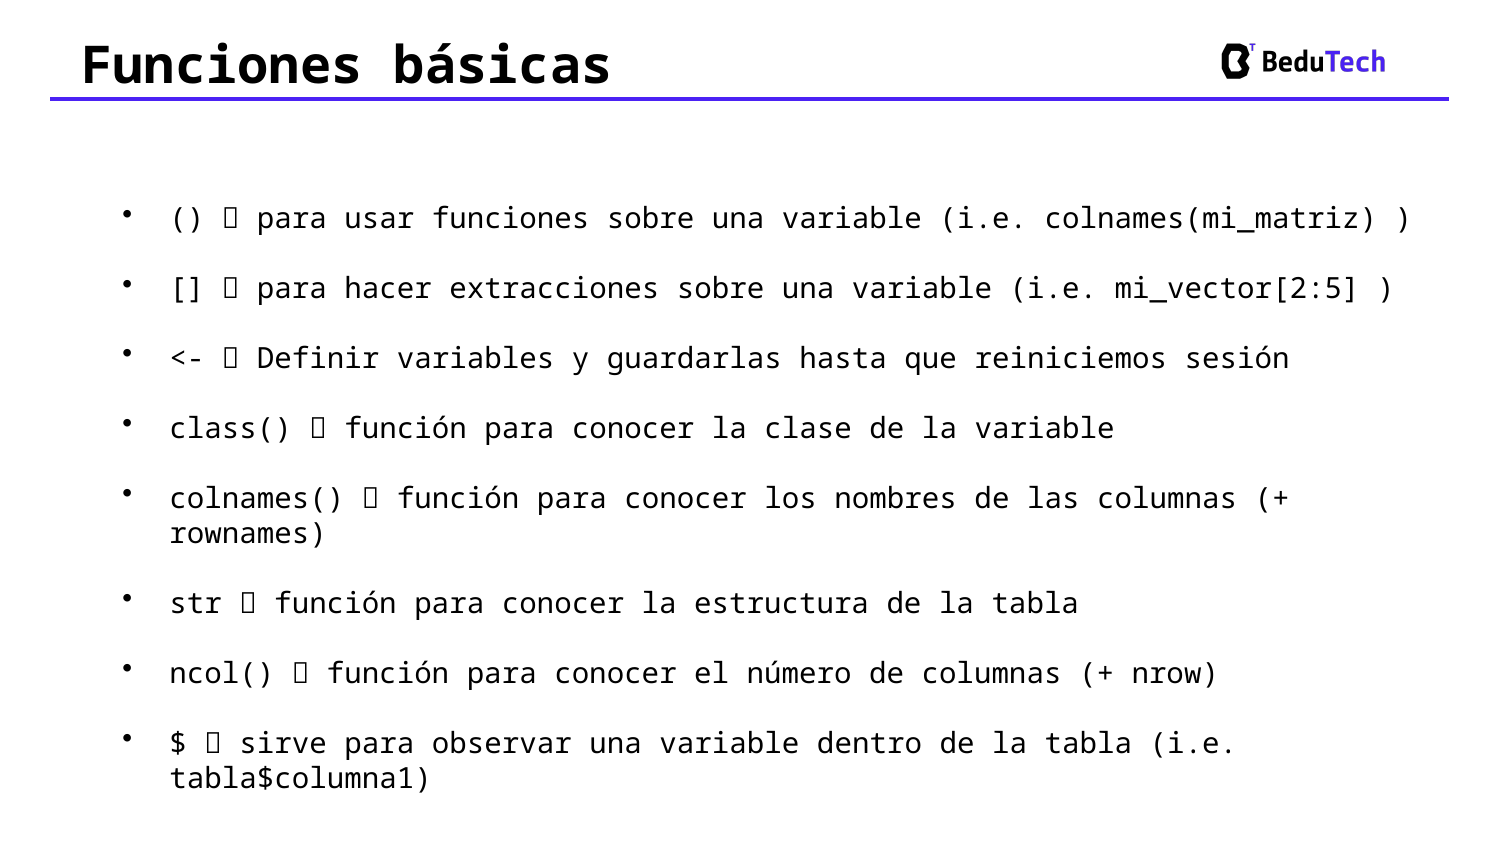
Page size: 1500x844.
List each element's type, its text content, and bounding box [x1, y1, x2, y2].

subtitle Funciones básicas [66, 16, 630, 90]
picture [1217, 41, 1389, 81]
text_box ()  para usar funciones sobre una variable (i.e. colnames(mi_matriz) ) []  para hacer extracciones sobre una variable (i.e. mi_vector[2:5] ) <-  Definir variables y guardarlas hasta que reiniciemos sesión class()  función para conocer la clase de la variable colnames()  función para conocer los nombres de las columnas (+ rownames) str  función para conocer la estructura de la tabla ncol()  función para conocer el número de columnas (+ nrow) $  sirve para observar una variable dentro de la tabla (i.e. tabla$columna1) [107, 192, 1471, 844]
